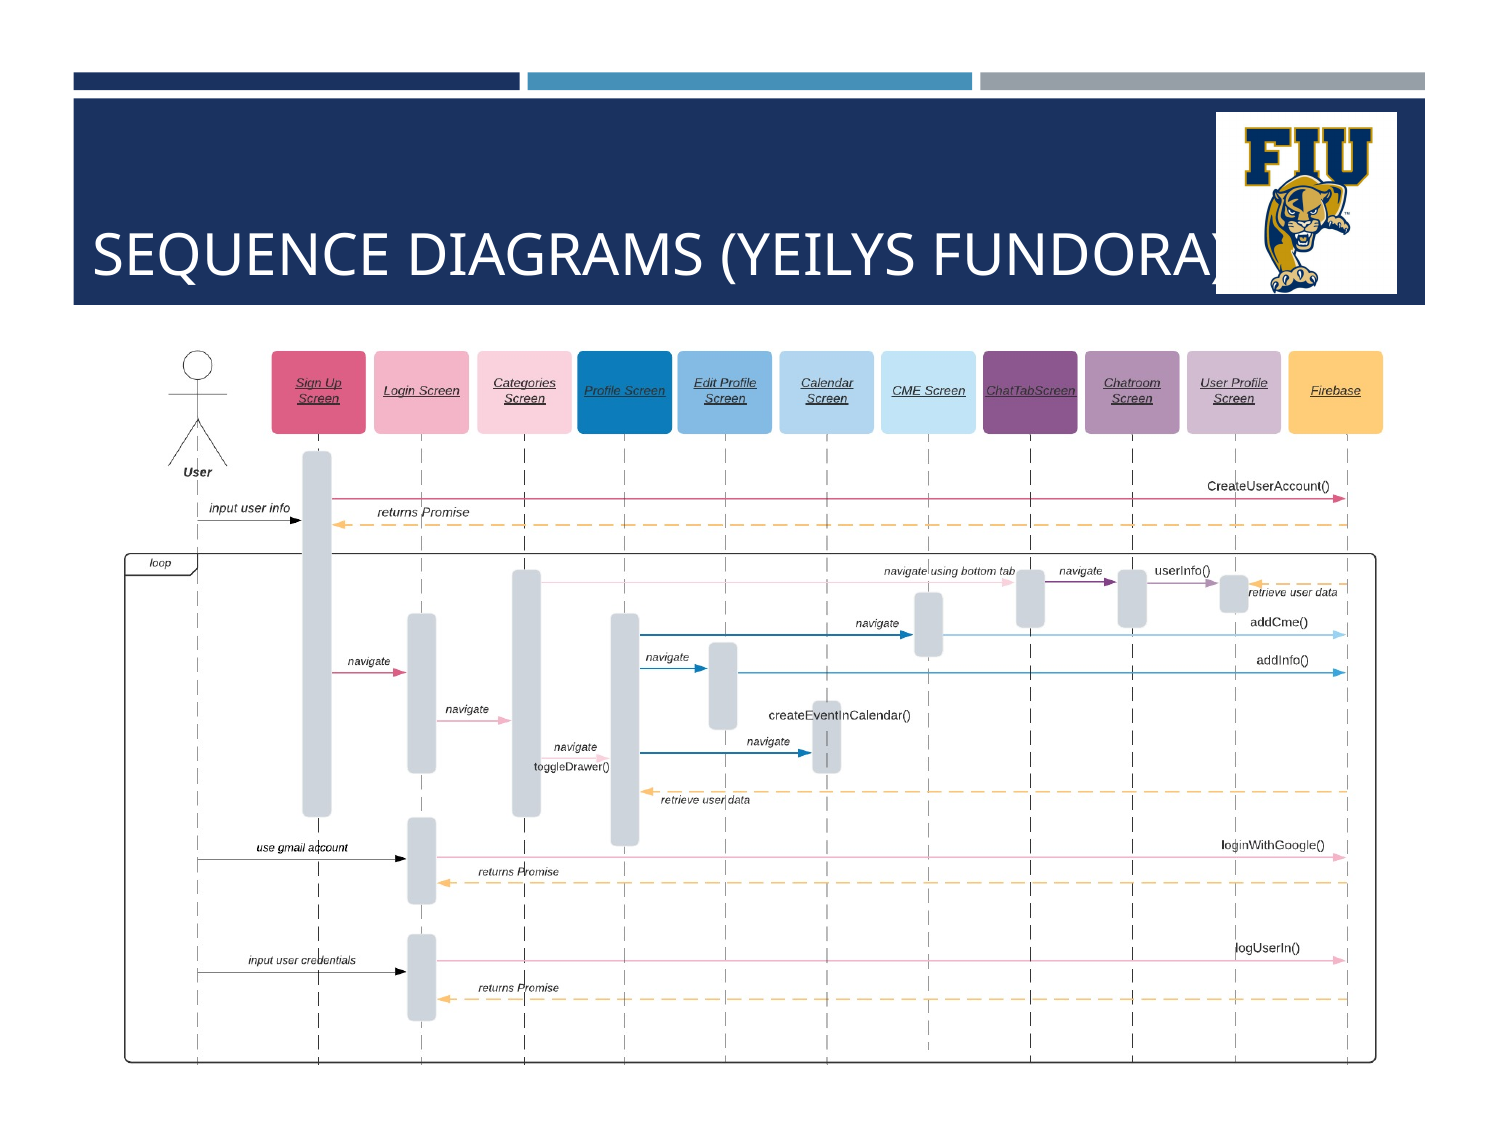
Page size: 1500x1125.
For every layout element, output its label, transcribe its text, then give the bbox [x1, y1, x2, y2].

picture [1215, 112, 1397, 294]
title SEQUENCE DIAGRAMS (YEILYS FUNDORA) [77, 122, 1210, 295]
picture [110, 335, 1390, 1069]
